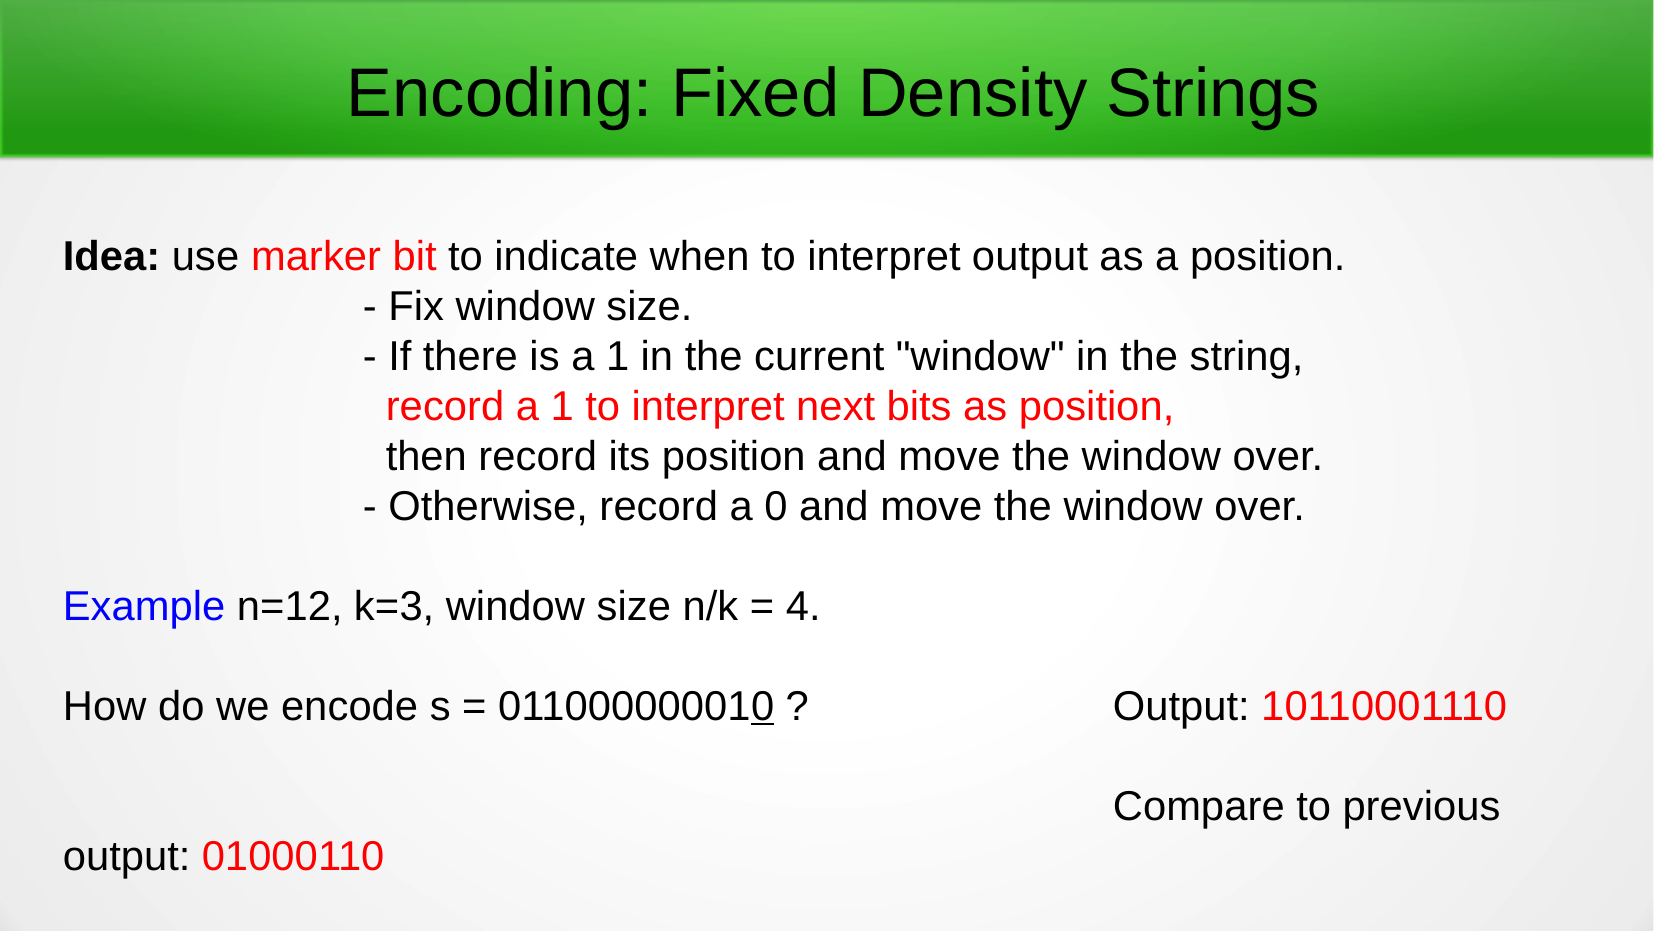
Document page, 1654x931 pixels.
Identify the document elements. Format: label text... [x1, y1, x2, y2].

text_box Idea: use marker bit to indicate when to interpret output as a position. - Fix window size. - If there is a 1 in the current "window" in the string, record a 1 to interpret next bits as position, then record its position and move the window over. - Otherwise, record a 0 and move the window over. Example n=12, k=3, window size n/k = 4. How do we encode s = 011000000010 ? Output: 10110001110 Compare to previous output: 01000110 * After see the last 1, don't need to add 0s to indicate empty windows. * [48, 221, 1542, 931]
picture [0, 0, 1654, 931]
text_box Encoding: Fixed Density Strings [48, 35, 1620, 142]
